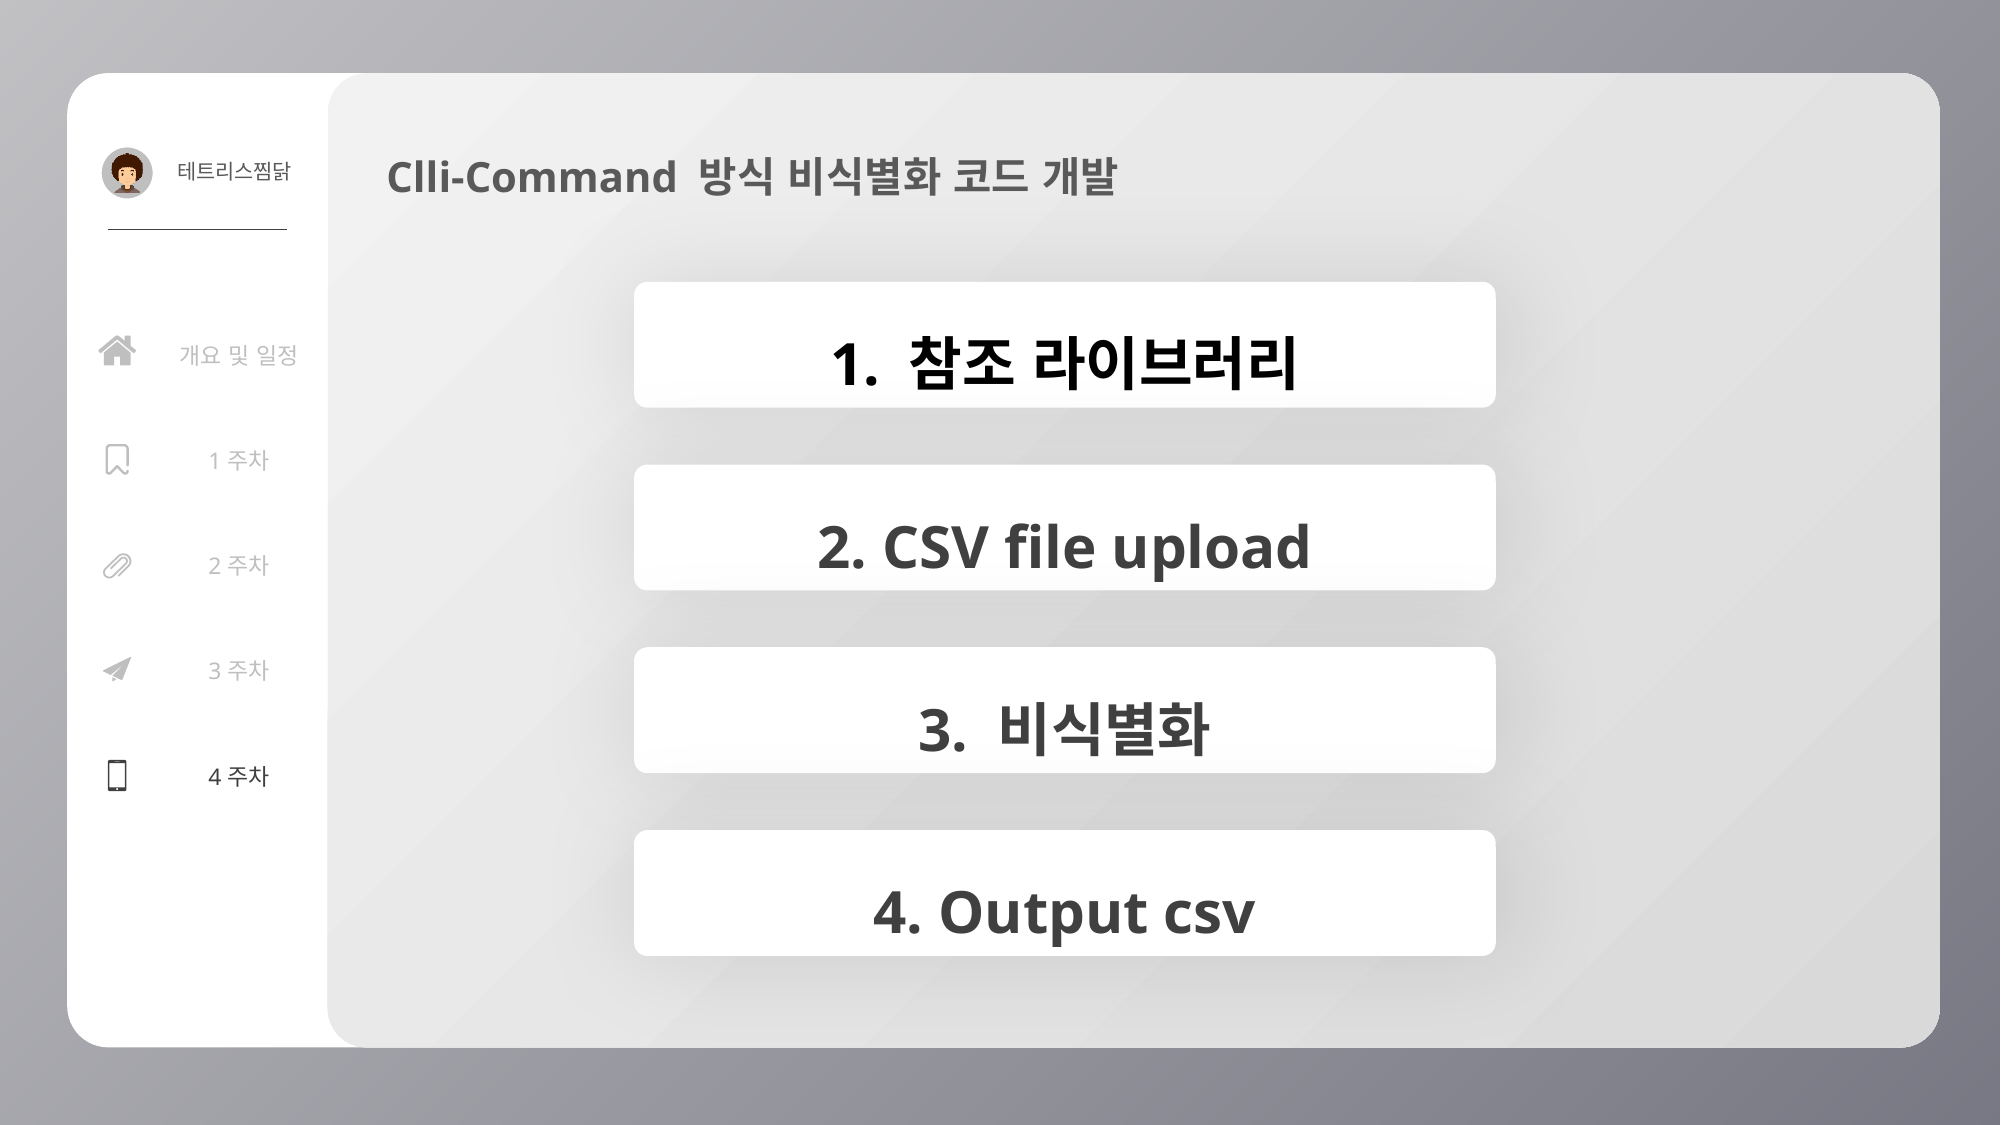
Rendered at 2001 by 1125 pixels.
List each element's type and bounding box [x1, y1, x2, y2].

text_box [100, 146, 154, 200]
text_box [98, 335, 136, 366]
text_box [67, 73, 1940, 1048]
